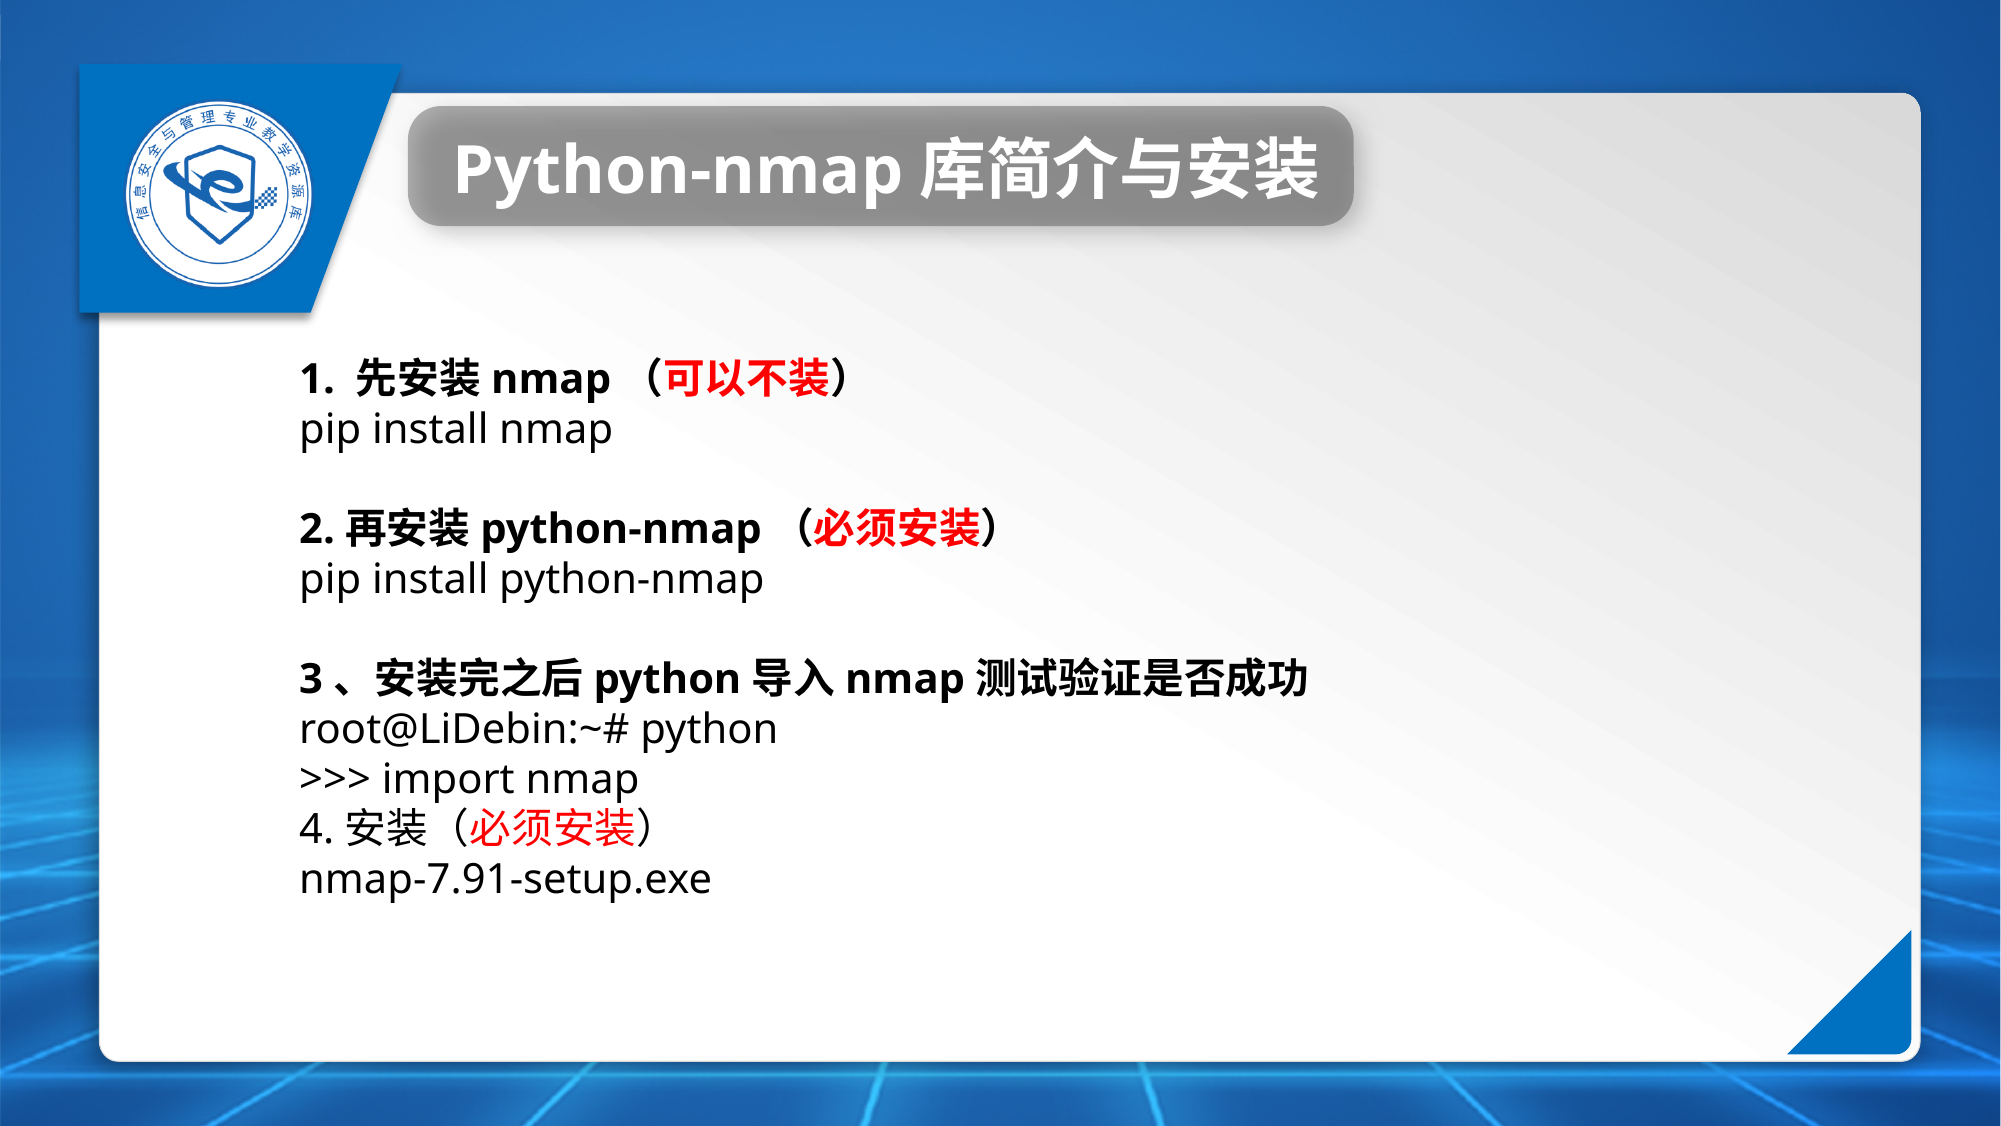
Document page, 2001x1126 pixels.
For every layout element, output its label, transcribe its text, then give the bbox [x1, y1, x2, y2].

text_box 1. 先安装nmap（可以不装） pip install nmap 2.再安装python-nmap（必须安装） pip install python-nmap 3、安装完之后python导入nmap测试验证是否成功 root@LiDebin:~# python >>> import nmap 4.安装（必须安装） nmap-7.91-setup.exe [284, 344, 1747, 910]
text_box Python-nmap库简介与安装 [437, 118, 1335, 214]
text_box [406, 104, 1355, 228]
picture [0, 0, 2001, 1126]
